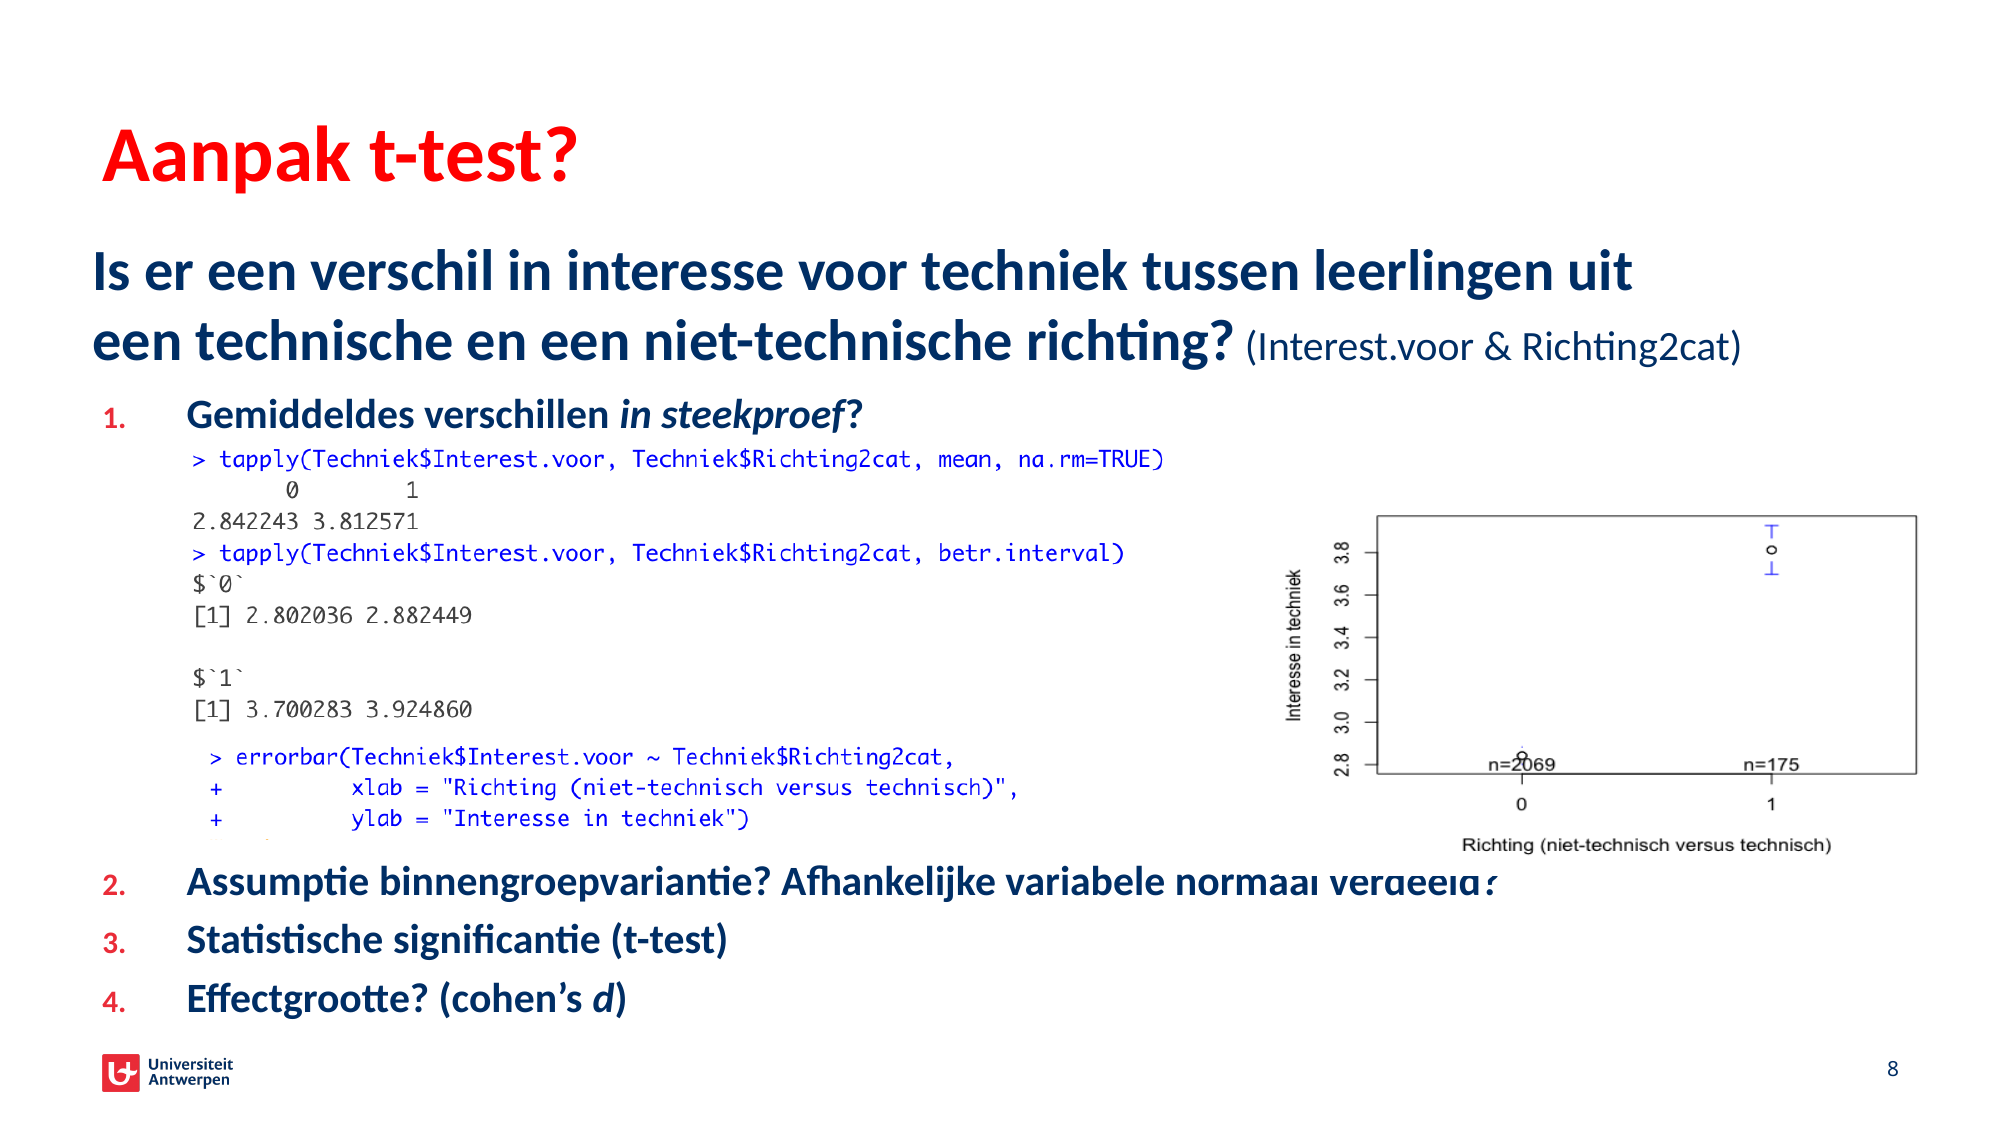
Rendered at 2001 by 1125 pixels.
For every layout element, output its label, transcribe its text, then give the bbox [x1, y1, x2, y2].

picture [204, 745, 1029, 840]
picture [181, 445, 1184, 733]
text_box Is er een verschil in interesse voor techniek tussen leerlingen uit een technische en een niet-technische richting? (Interest.voor & Richting2cat) [92, 232, 1921, 373]
title Aanpak t-test? [102, 101, 1898, 232]
picture [1278, 434, 1967, 876]
list Gemiddeldes verschillen in steekproef? Assumptie binnengroepvariantie? Afhankelijke variabele normaal verdeeld? Statistische significantie (t-test) Effectgrootte? (cohen’s d) [102, 386, 1898, 1024]
slide_number 8 [1463, 1039, 1914, 1100]
picture [102, 1054, 233, 1092]
